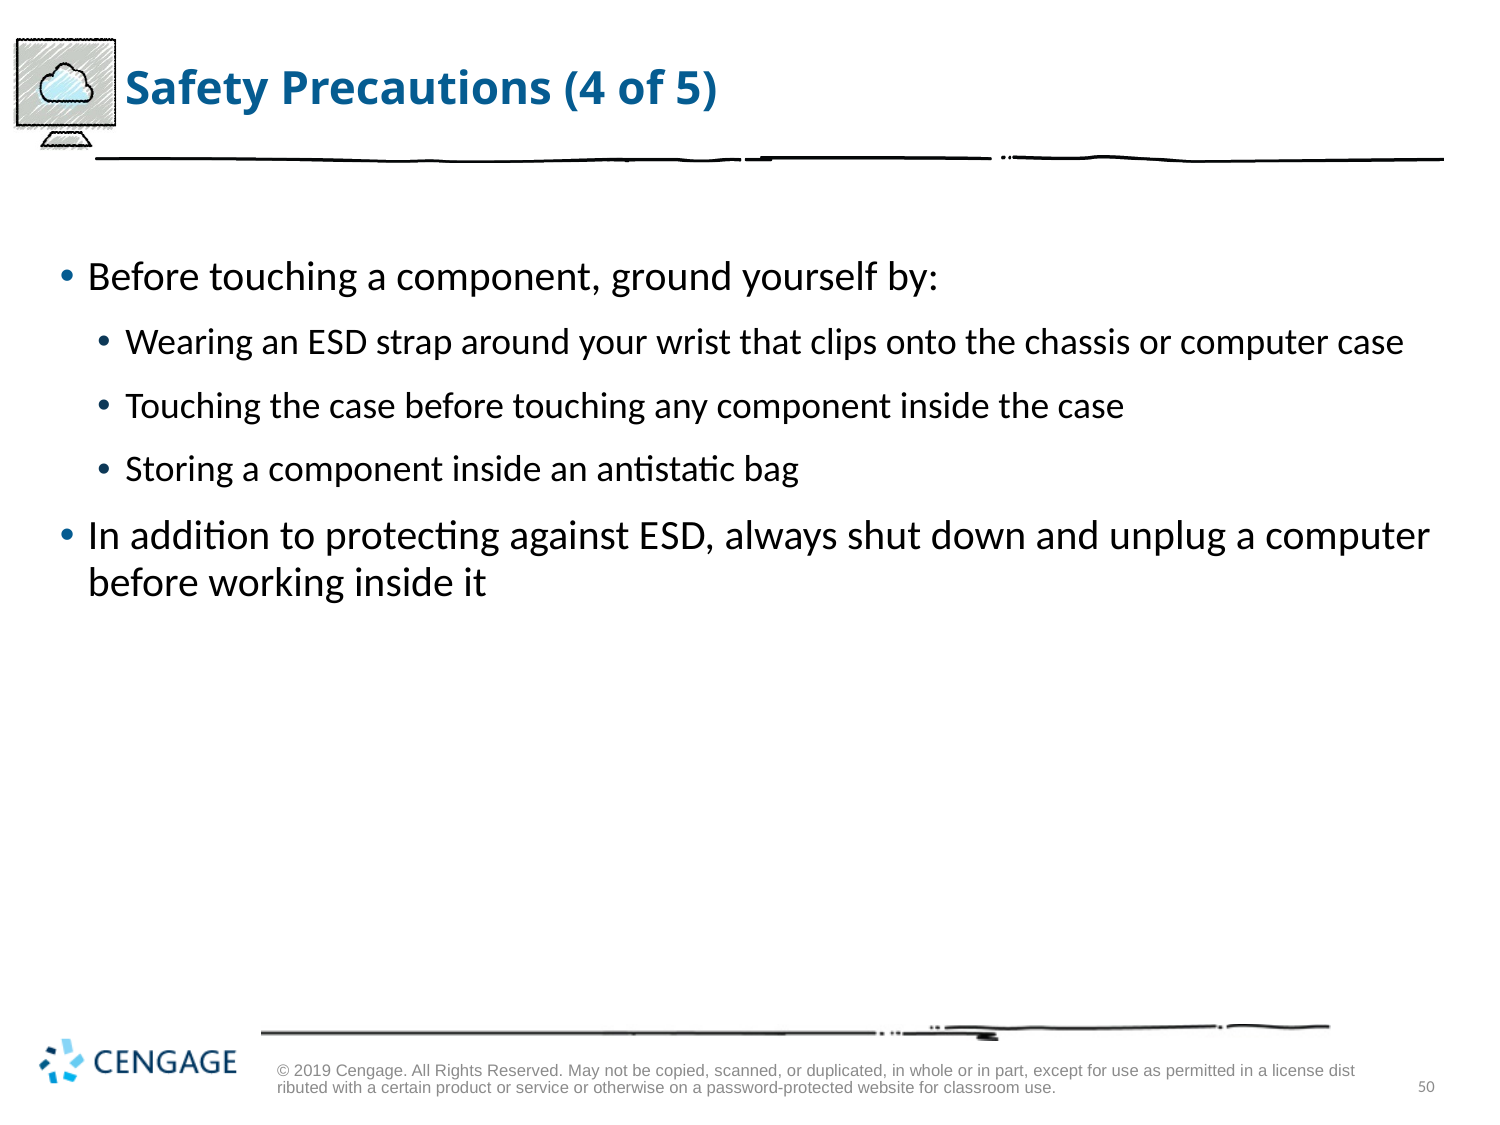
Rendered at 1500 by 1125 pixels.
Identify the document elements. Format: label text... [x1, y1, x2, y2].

title Safety Precautions (4 of 5) [125, 66, 1442, 116]
list Before touching a component, ground yourself by: Wearing an E S D strap around your wrist that clips onto the chassis or computer case Touching the case before touching any component inside the case Storing a component inside an antistatic bag In addition to protecting against E S D, always shut down and unplug a computer before working inside it [59, 252, 1441, 610]
footer © 2019 Cengage. All Rights Reserved. May not be copied, scanned, or duplicated, in whole or in part, except for use as permitted in a license distributed with a certain product or service or otherwise on a password-protected website for classroom use. [262, 1050, 1375, 1091]
picture [95, 155, 1444, 163]
picture [19, 1025, 249, 1096]
picture [13, 36, 117, 151]
picture [261, 1024, 1331, 1041]
